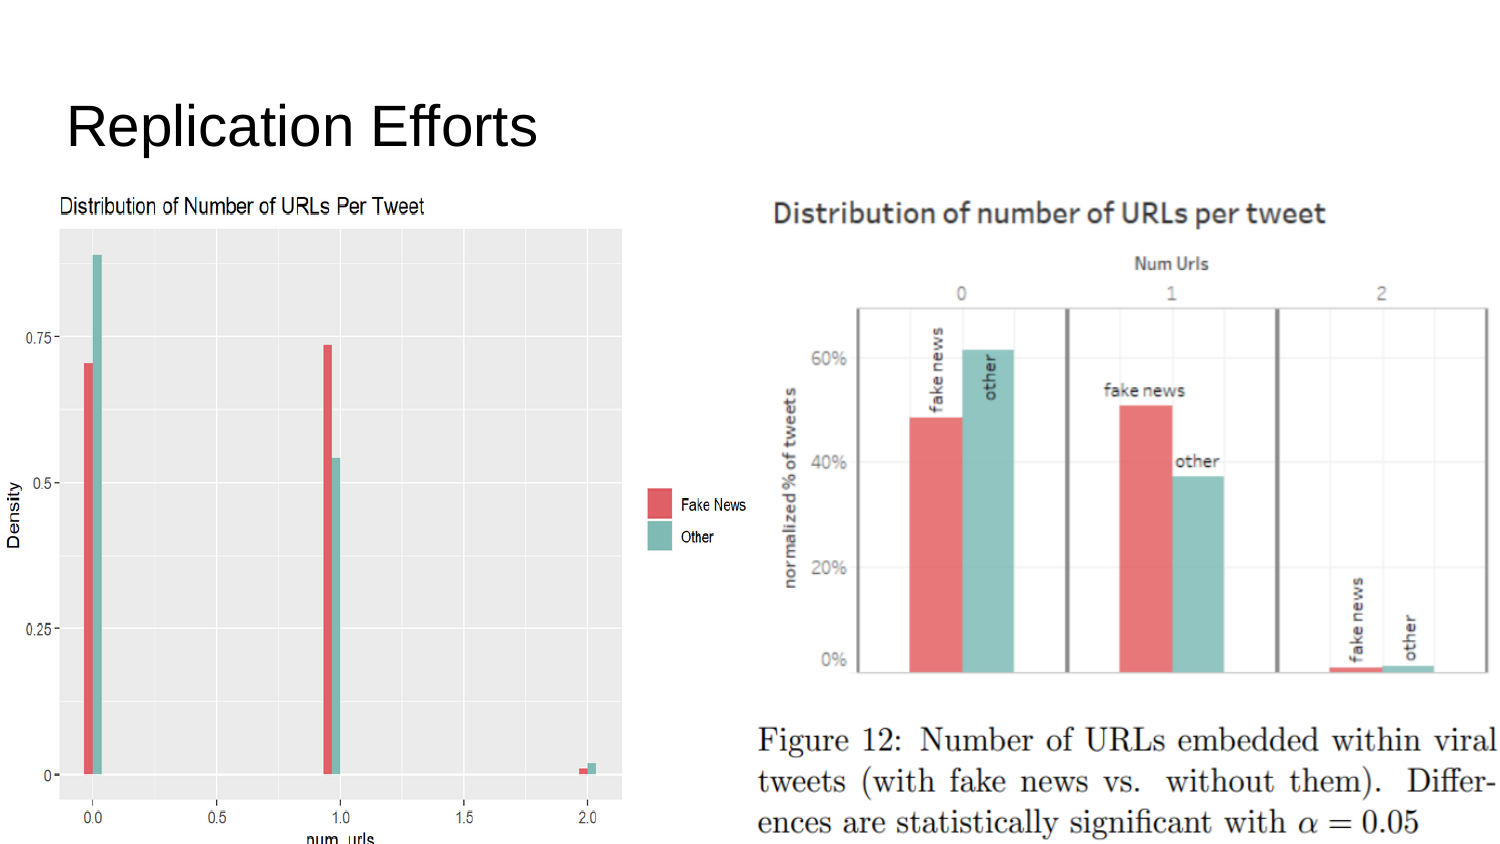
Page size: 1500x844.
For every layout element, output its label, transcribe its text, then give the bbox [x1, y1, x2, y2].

title Replication Efforts [51, 72, 1449, 167]
picture [0, 188, 1500, 844]
